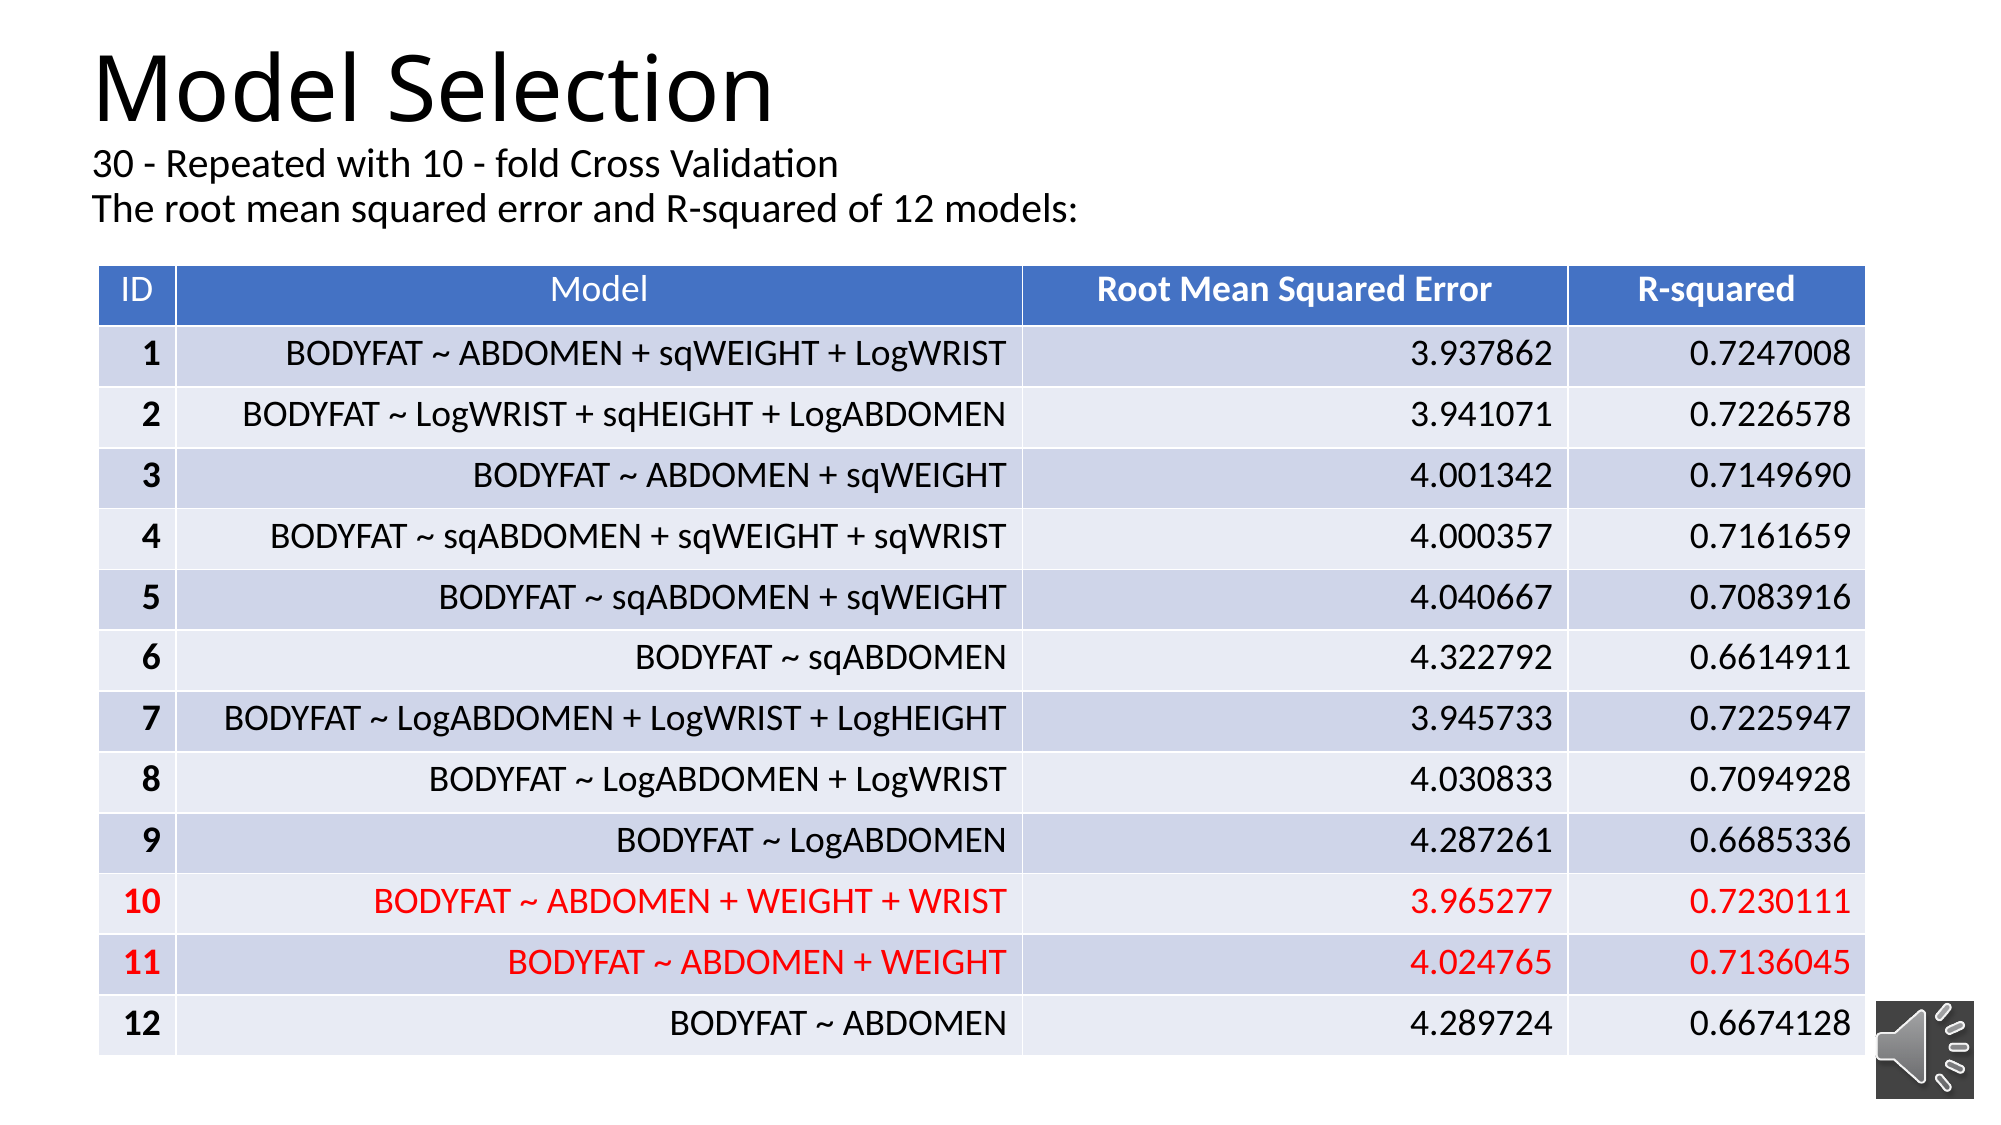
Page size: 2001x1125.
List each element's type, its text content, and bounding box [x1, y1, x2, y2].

table_cell 0.7136045 [1569, 935, 1865, 994]
table_cell 0.6674128 [1569, 996, 1865, 1055]
table_cell 9 [99, 814, 175, 873]
table_cell 4.040667 [1023, 570, 1567, 629]
table_cell BODYFAT ~ LogABDOMEN + LogWRIST [177, 753, 1022, 812]
table_cell 0.7226578 [1569, 388, 1865, 447]
table_cell 2 [99, 388, 175, 447]
table_cell 4.001342 [1023, 449, 1567, 508]
table_cell 3.945733 [1023, 692, 1567, 751]
table_cell 4.024765 [1023, 935, 1567, 994]
table_cell 0.7161659 [1569, 509, 1865, 569]
table_cell 4.289724 [1023, 996, 1567, 1055]
table_cell BODYFAT ~ LogABDOMEN + LogWRIST + LogHEIGHT [177, 692, 1022, 751]
table_header Model [177, 266, 1022, 325]
table_cell 4.287261 [1023, 814, 1567, 873]
table_cell 3 [99, 449, 175, 508]
table_cell 4.030833 [1023, 753, 1567, 812]
table_cell 5 [99, 570, 175, 629]
table_cell 3.937862 [1023, 327, 1567, 386]
table_cell 3.965277 [1023, 874, 1567, 933]
table_cell 4.322792 [1023, 631, 1567, 690]
table_header ID [99, 266, 175, 325]
table_cell 0.7094928 [1569, 753, 1865, 812]
table_cell 1 [99, 327, 175, 386]
table_cell 0.7149690 [1569, 449, 1865, 508]
table_cell 12 [99, 996, 175, 1055]
table_cell BODYFAT ~ sqABDOMEN + sqWEIGHT [177, 570, 1022, 629]
table_cell BODYFAT ~ ABDOMEN + sqWEIGHT + LogWRIST [177, 327, 1022, 386]
table_cell 0.6614911 [1569, 631, 1865, 690]
picture [1874, 999, 1975, 1100]
table_cell BODYFAT ~ ABDOMEN + sqWEIGHT [177, 449, 1022, 508]
table_cell 11 [99, 935, 175, 994]
table_cell 3.941071 [1023, 388, 1567, 447]
table_cell 0.7247008 [1569, 327, 1865, 386]
table_cell 4 [99, 509, 175, 569]
table_cell BODYFAT ~ ABDOMEN + WEIGHT [177, 935, 1022, 994]
table_cell 0.7225947 [1569, 692, 1865, 751]
title Model Selection 30 - Repeated with 10 - fold Cross Validation The root mean squared error and R-squared of 12 models: [76, 0, 1802, 287]
table_cell BODYFAT ~ LogWRIST + sqHEIGHT + LogABDOMEN [177, 388, 1022, 447]
table_cell 10 [99, 874, 175, 933]
table_cell 7 [99, 692, 175, 751]
table_cell BODYFAT ~ LogABDOMEN [177, 814, 1022, 873]
table_cell 8 [99, 753, 175, 812]
table_cell BODYFAT ~ sqABDOMEN [177, 631, 1022, 690]
table_cell BODYFAT ~ ABDOMEN [177, 996, 1022, 1055]
table_header Root Mean Squared Error [1023, 266, 1567, 325]
table_cell 0.7083916 [1569, 570, 1865, 629]
table_cell 0.6685336 [1569, 814, 1865, 873]
table_cell BODYFAT ~ ABDOMEN + WEIGHT + WRIST [177, 874, 1022, 933]
table_cell 6 [99, 631, 175, 690]
table_cell 4.000357 [1023, 509, 1567, 569]
table_header R-squared [1569, 266, 1865, 325]
table_cell BODYFAT ~ sqABDOMEN + sqWEIGHT + sqWRIST [177, 509, 1022, 569]
table_cell 0.7230111 [1569, 874, 1865, 933]
